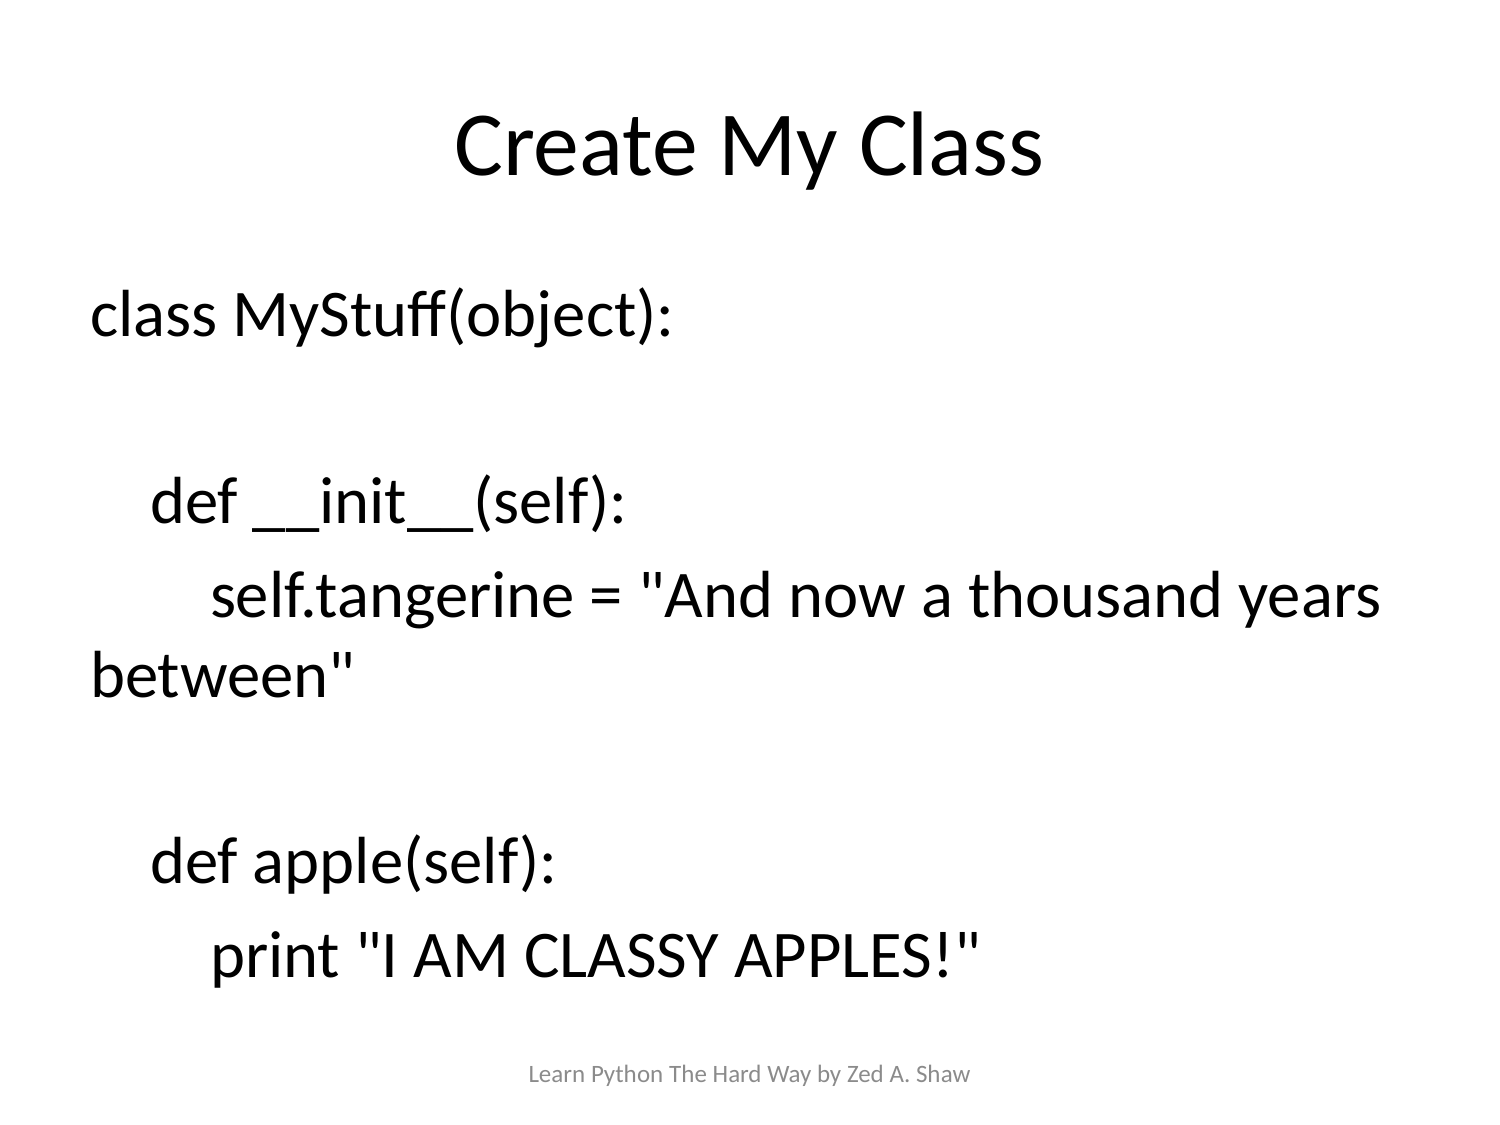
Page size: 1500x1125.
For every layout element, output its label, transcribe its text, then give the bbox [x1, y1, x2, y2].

footer Learn Python The Hard Way by Zed A. Shaw [512, 1042, 988, 1103]
list class MyStuff(object): def __init__(self): self.tangerine = "And now a thousand years between" def apple(self): print "I AM CLASSY APPLES!" [75, 262, 1425, 1005]
title Create My Class [75, 45, 1425, 233]
